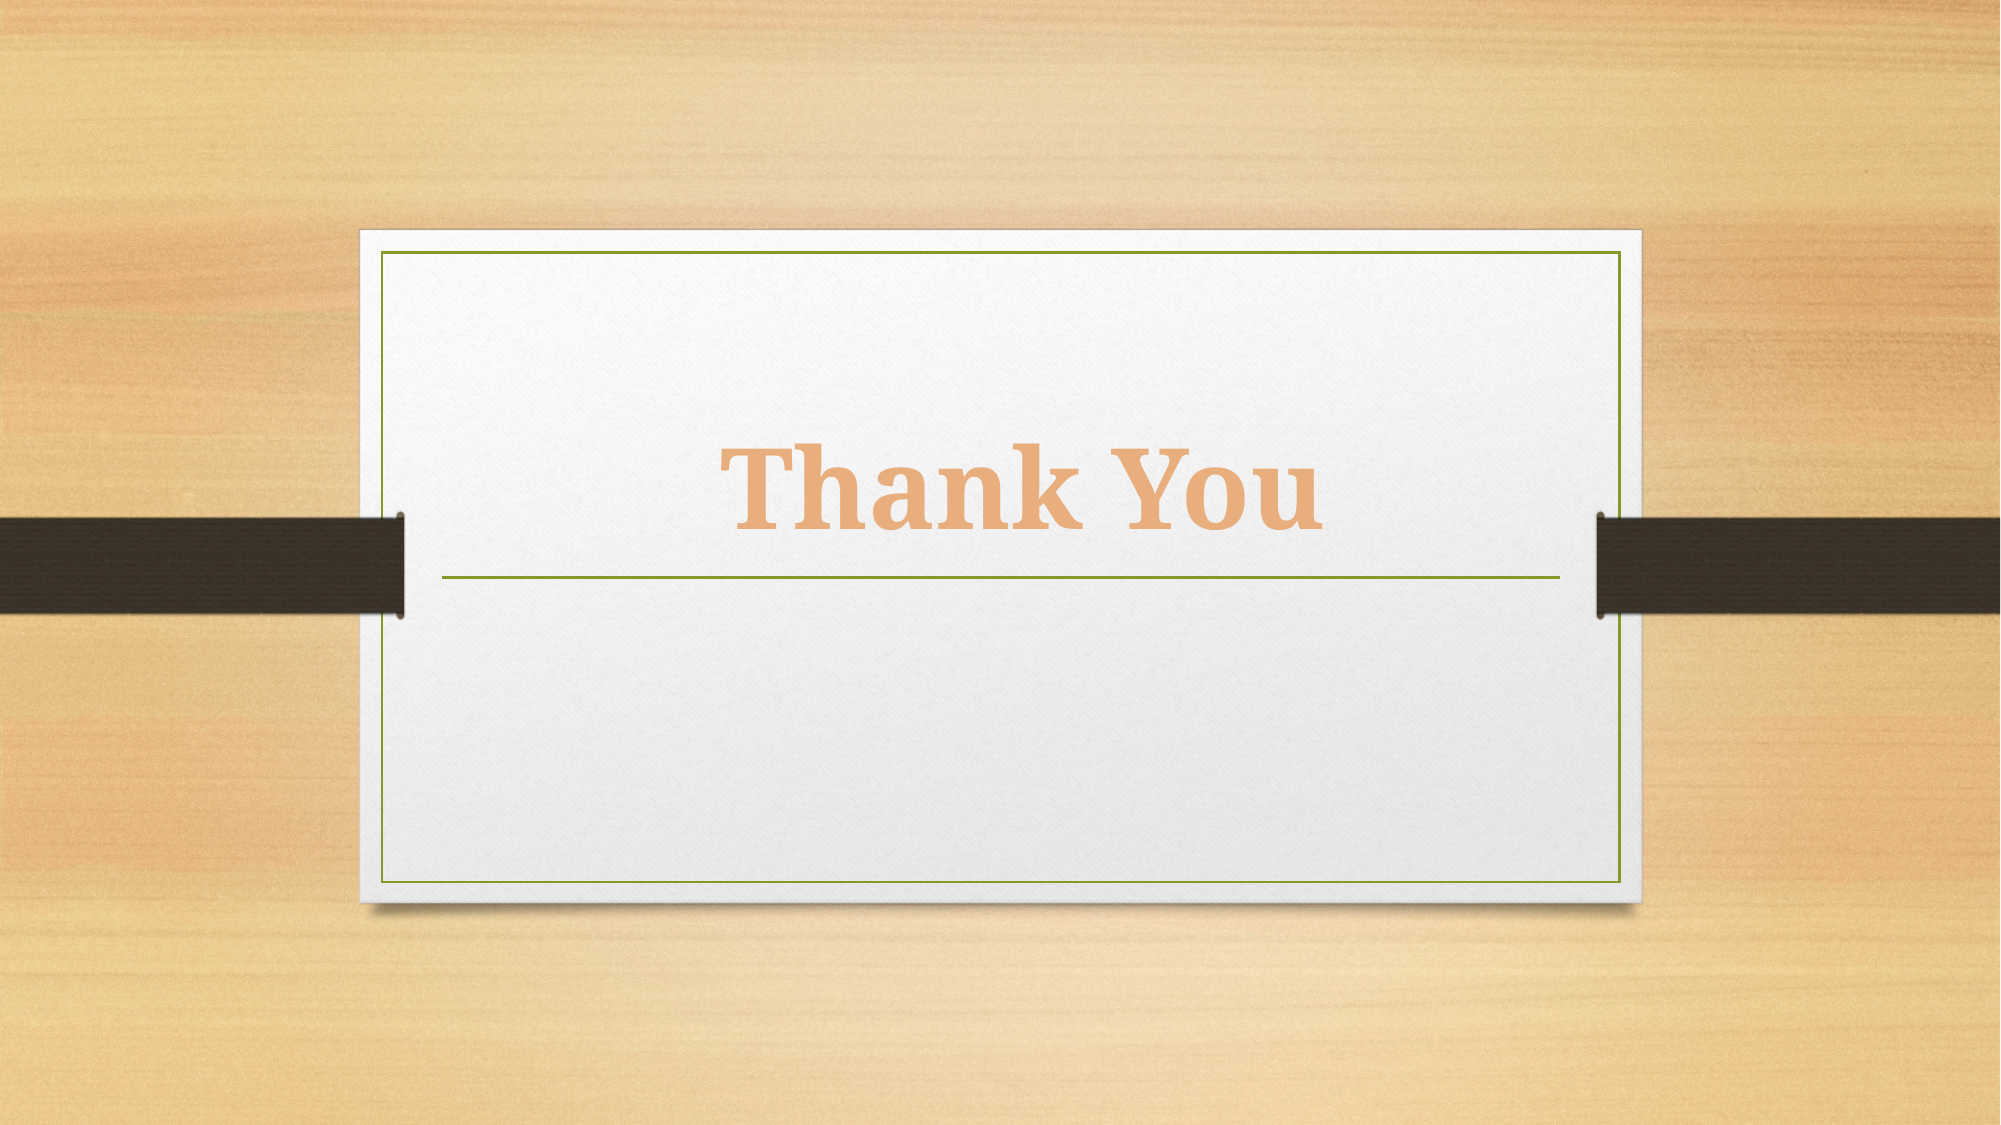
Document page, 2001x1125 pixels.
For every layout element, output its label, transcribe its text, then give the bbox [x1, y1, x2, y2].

title Thank You [439, 311, 1607, 560]
picture [0, 0, 2001, 1125]
